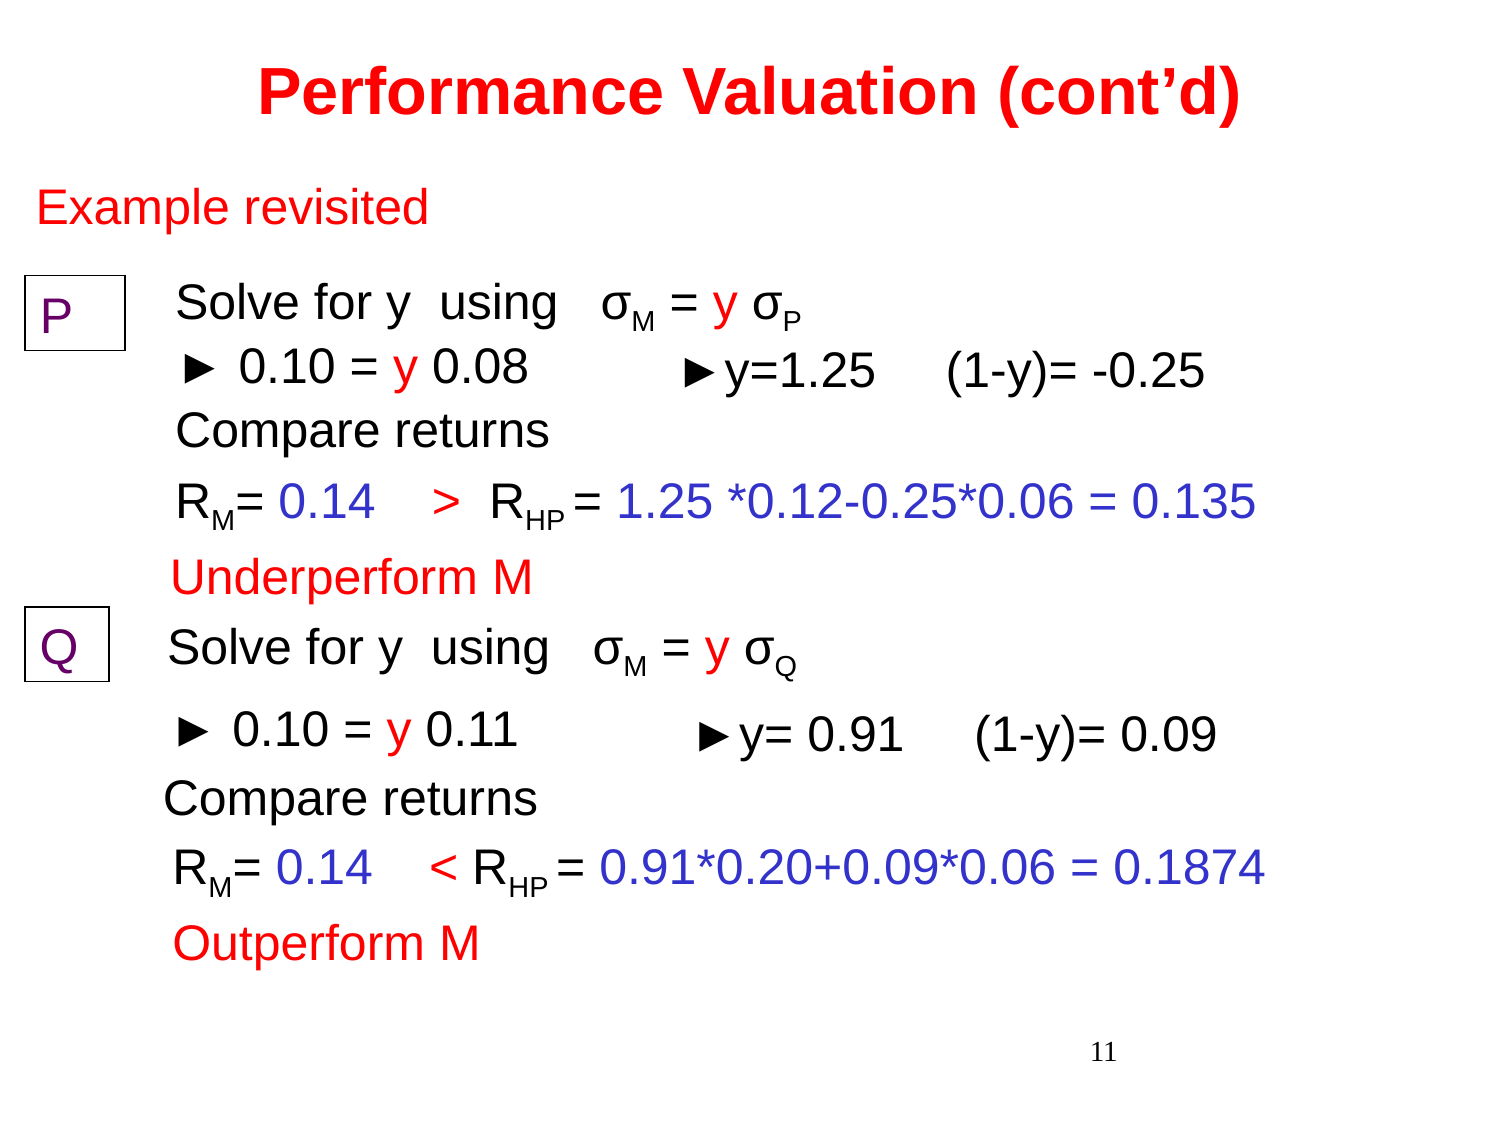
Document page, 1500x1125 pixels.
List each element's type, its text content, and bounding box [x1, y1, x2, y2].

text_box ►y= 0.91 (1-y)= 0.09 [674, 694, 1275, 769]
text_box RM= 0.14 < RHP = 0.91*0.20+0.09*0.06 = 0.1874 [157, 827, 1325, 911]
text_box Q [24, 606, 110, 682]
text_box RM= 0.14 > RHP = 1.25 *0.12-0.25*0.06 = 0.135 [160, 460, 1300, 544]
text_box Compare returns [148, 758, 568, 833]
text_box Compare returns [160, 390, 567, 460]
text_box Solve for y using σM = y σQ [152, 606, 854, 690]
text_box ► 0.10 = y 0.11 [154, 689, 543, 758]
text_box Outperform M [157, 902, 564, 978]
text_box ► 0.10 = y 0.08 [160, 325, 548, 390]
text_box Performance Valuation (cont’d) [0, 0, 1500, 175]
text_box ►y=1.25 (1-y)= -0.25 [660, 330, 1250, 406]
text_box P [24, 275, 125, 351]
slide_number 11 [1074, 1025, 1388, 1100]
text_box Underperform M [155, 537, 562, 612]
text_box Example revisited [20, 167, 484, 243]
text_box Solve for y using σM = y σP [160, 261, 848, 345]
